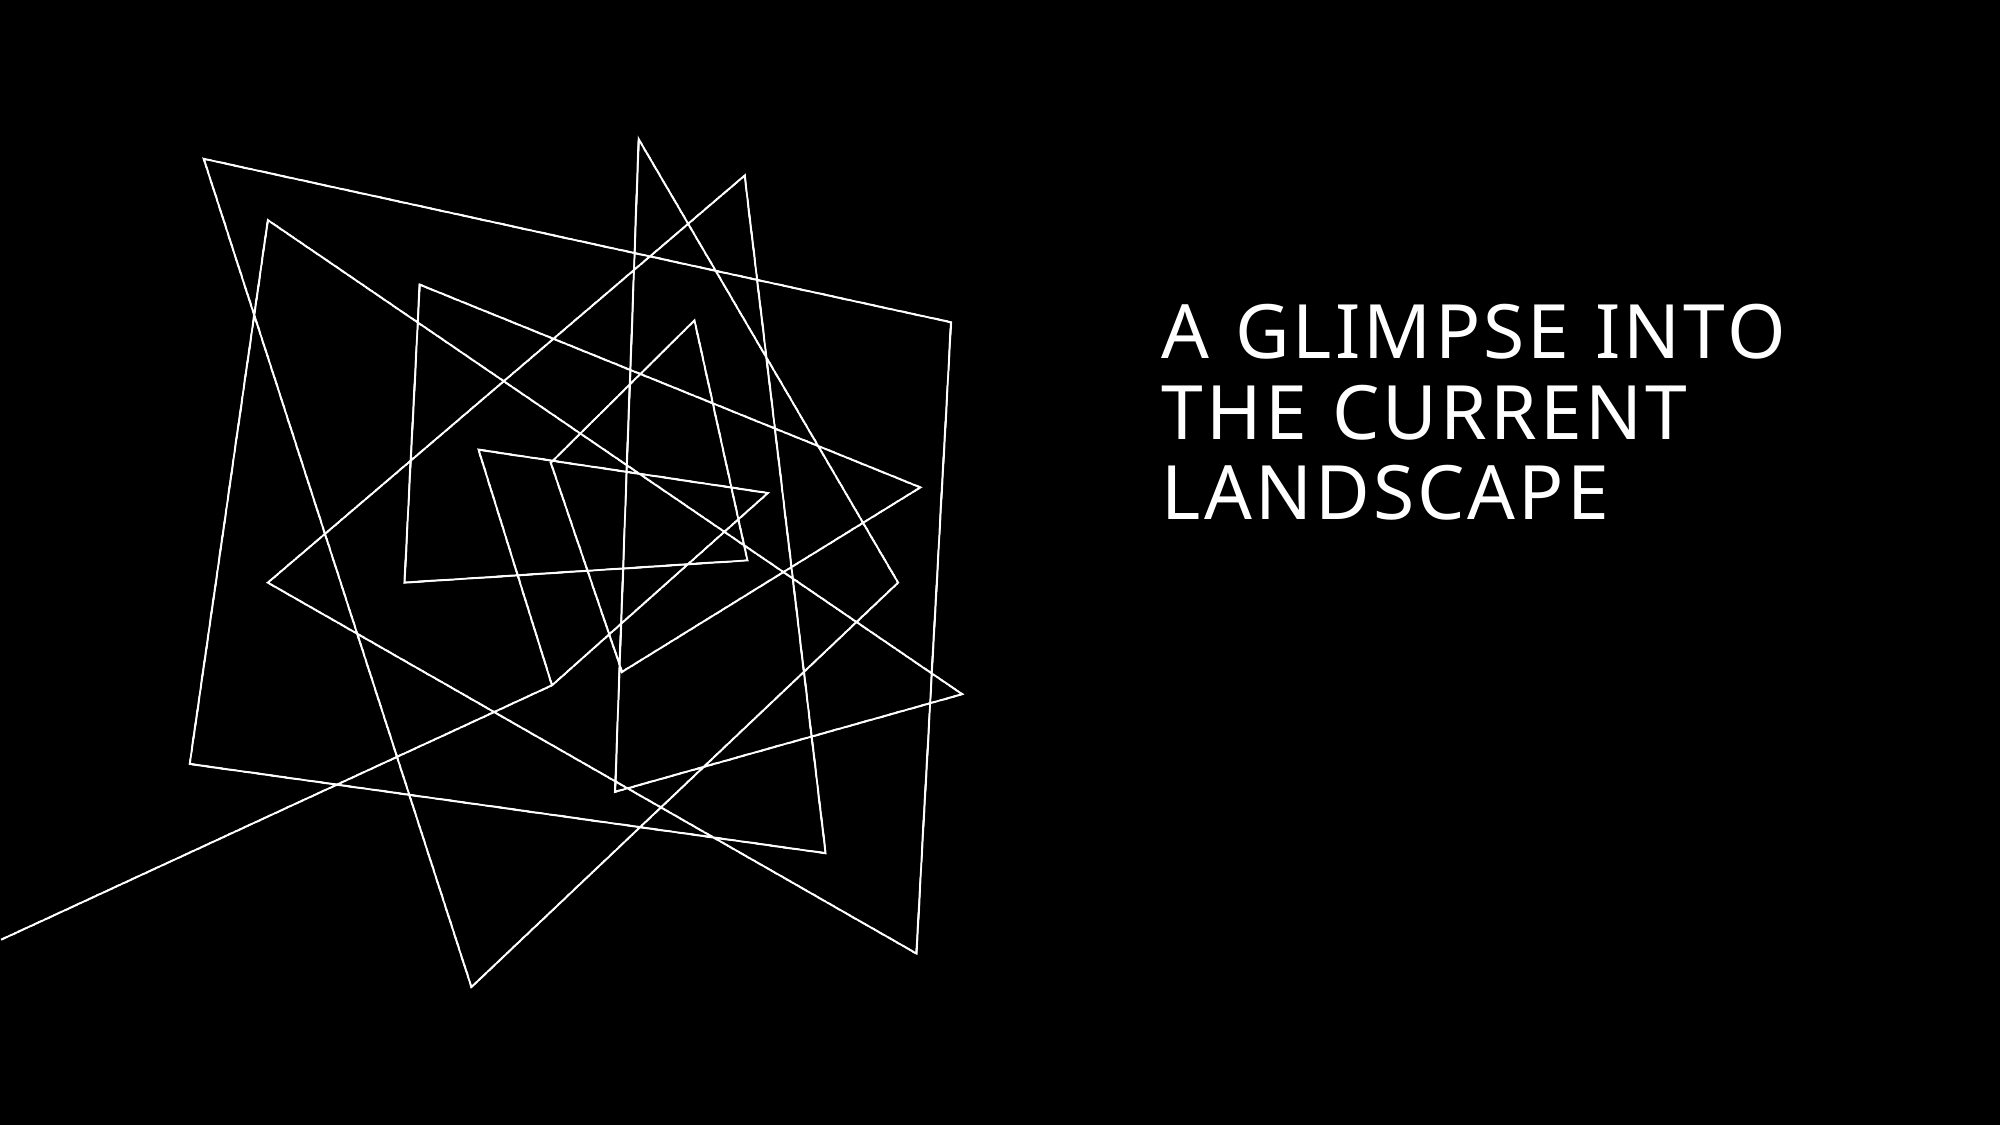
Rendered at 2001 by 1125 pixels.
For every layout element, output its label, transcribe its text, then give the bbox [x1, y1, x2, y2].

picture [0, 135, 965, 989]
title A glimpse into the current landscape [1146, 85, 1833, 634]
